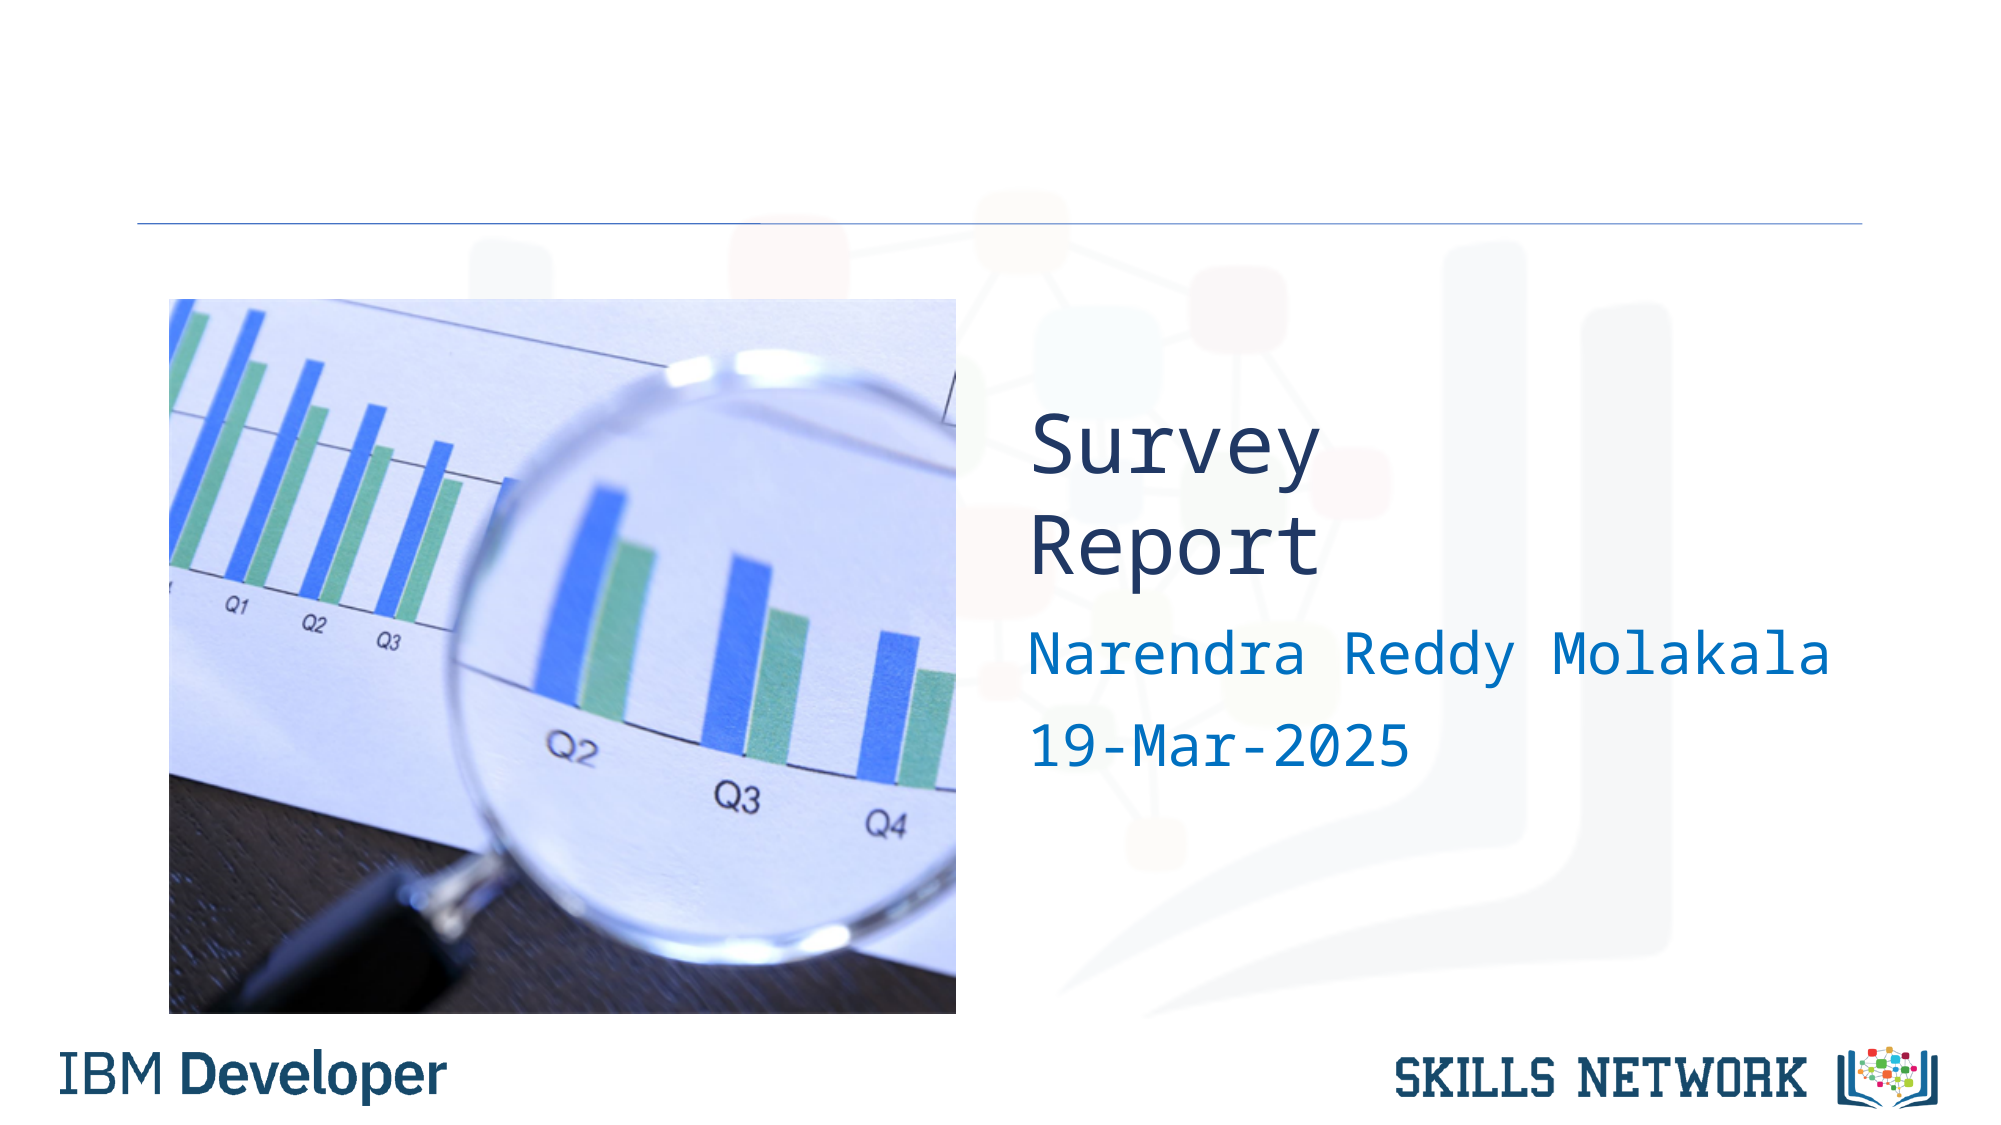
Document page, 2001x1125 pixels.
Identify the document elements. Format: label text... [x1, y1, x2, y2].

title Survey Report [1012, 384, 1489, 603]
picture [55, 1045, 459, 1108]
list Narendra Reddy Molakala 19-Mar-2025 [1012, 610, 1863, 1014]
picture [169, 299, 956, 1014]
picture [1390, 1045, 1945, 1111]
